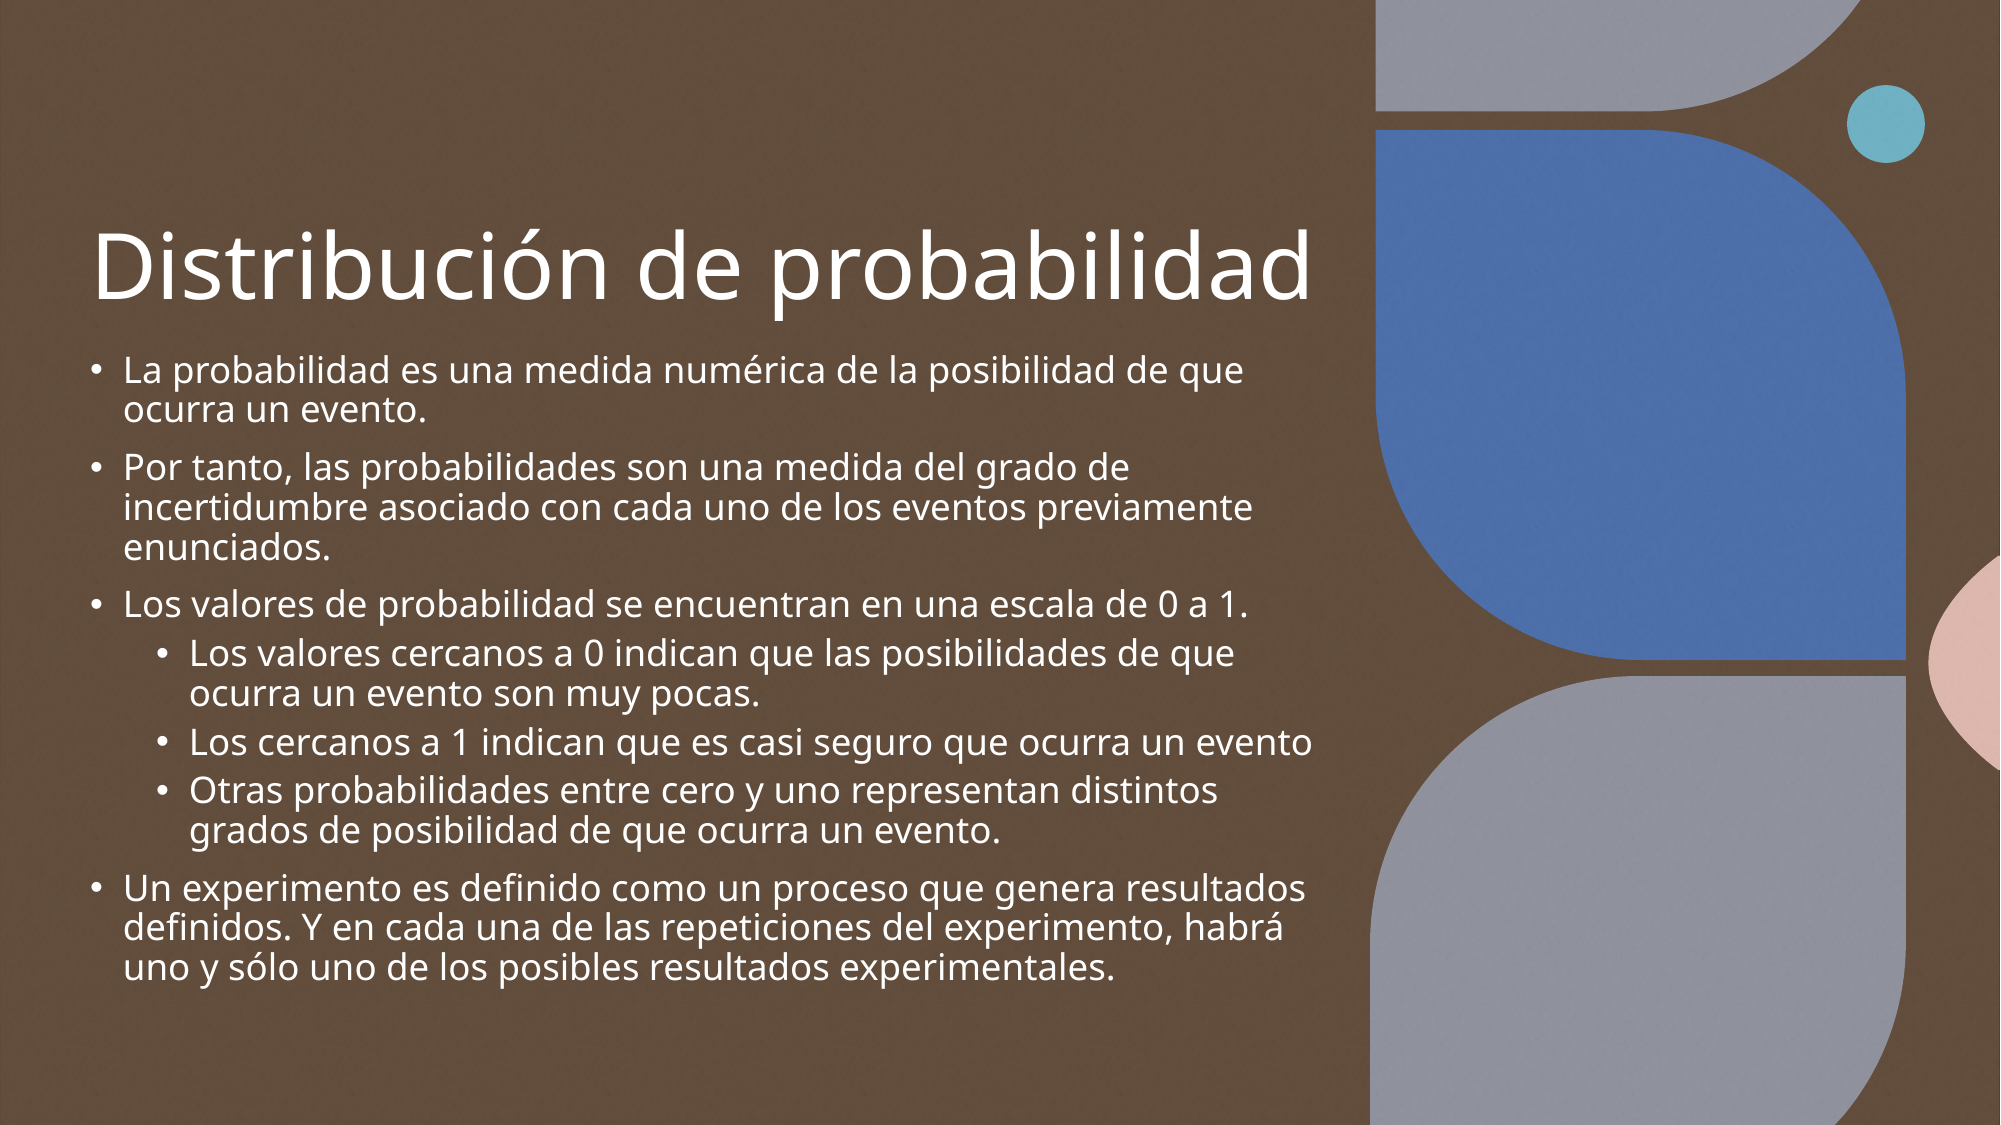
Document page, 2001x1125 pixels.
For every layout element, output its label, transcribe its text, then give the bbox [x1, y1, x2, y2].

list La probabilidad es una medida numérica de la posibilidad de que ocurra un evento. Por tanto, las probabilidades son una medida del grado de incertidumbre asociado con cada uno de los eventos previamente enunciados. Los valores de probabilidad se encuentran en una escala de 0 a 1. Los valores cercanos a 0 indican que las posibilidades de que ocurra un evento son muy pocas. Los cercanos a 1 indican que es casi seguro que ocurra un evento Otras probabilidades entre cero y uno representan distintos grados de posibilidad de que ocurra un evento. Un experimento es definido como un proceso que genera resultados definidos. Y en cada una de las repeticiones del experimento, habrá uno y sólo uno de los posibles resultados experimentales. [75, 343, 1336, 1066]
title Distribución de probabilidad [75, 109, 1336, 327]
